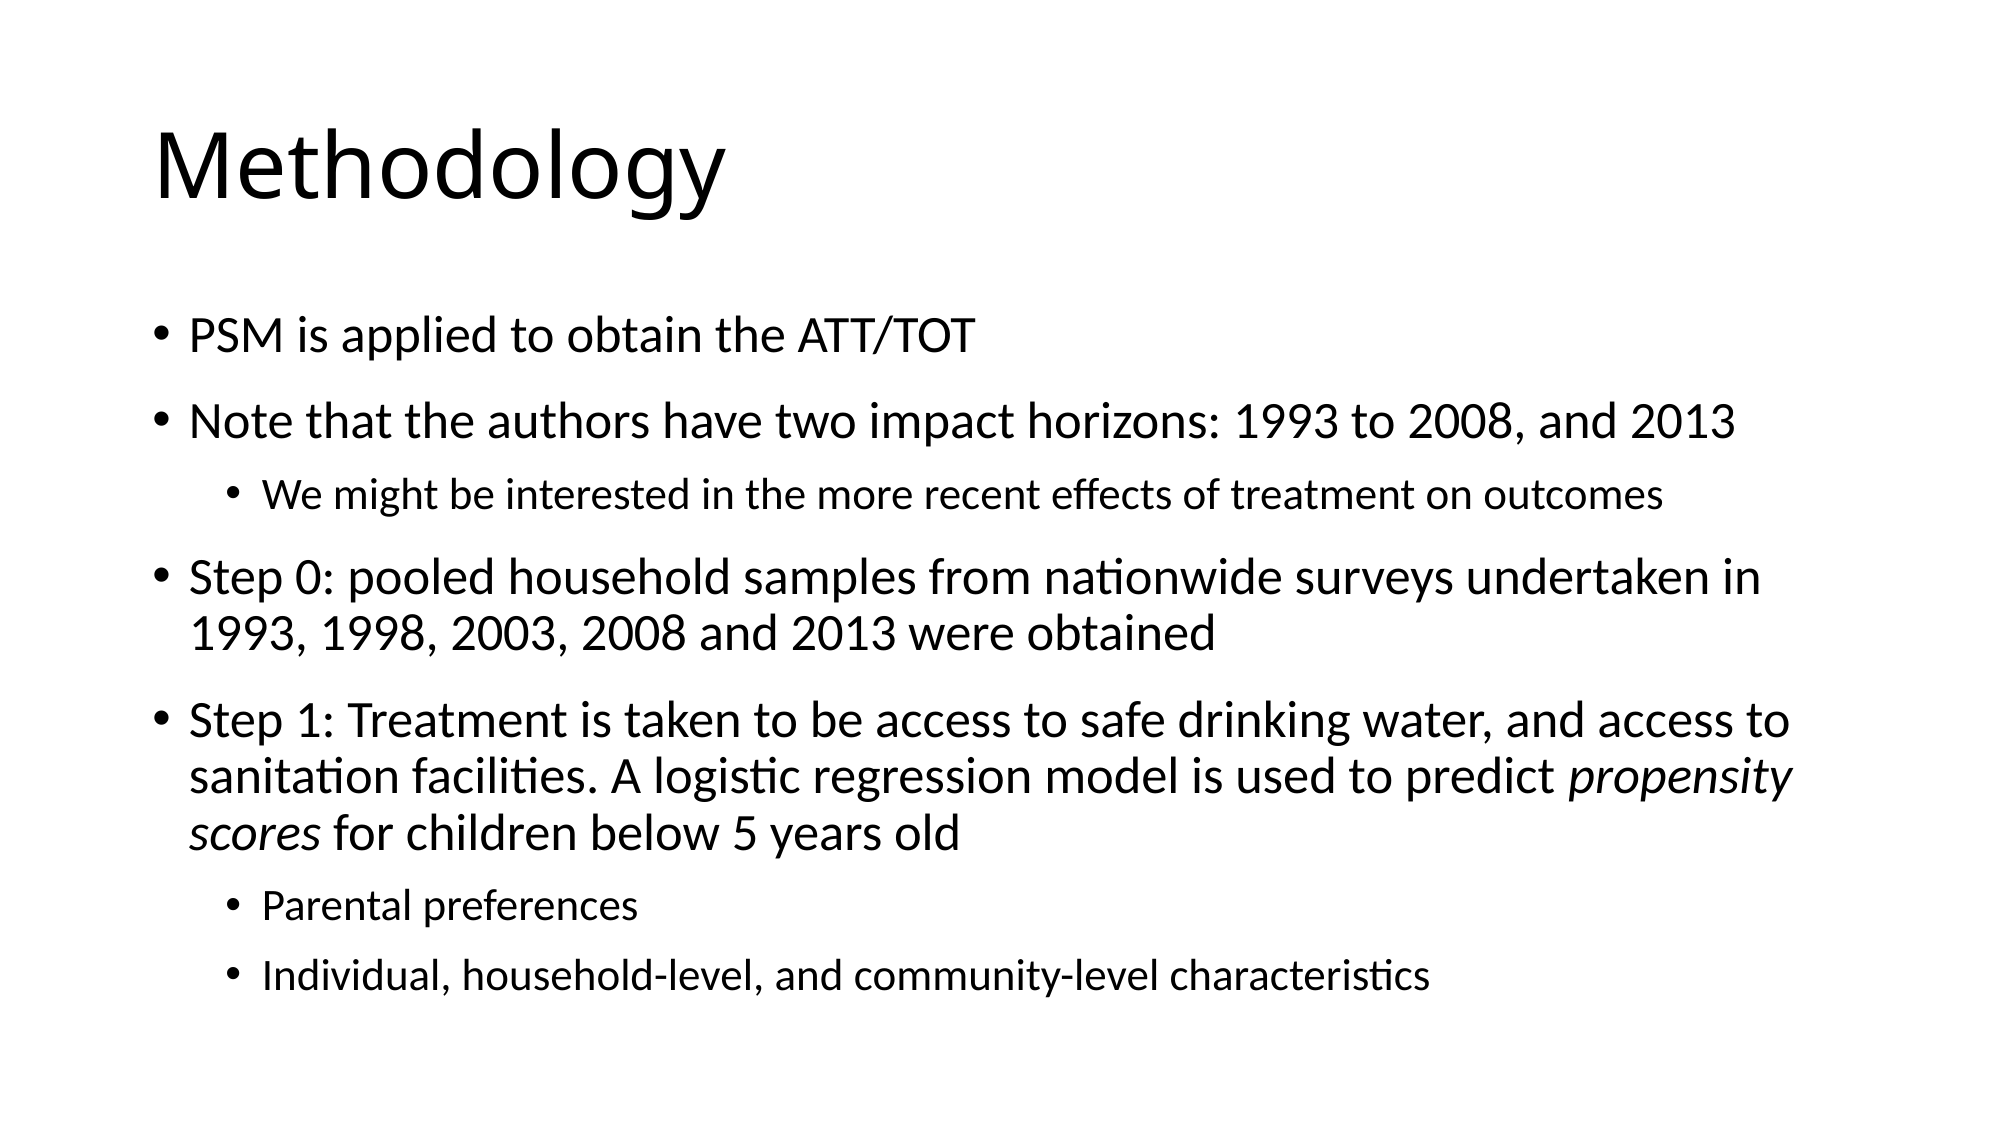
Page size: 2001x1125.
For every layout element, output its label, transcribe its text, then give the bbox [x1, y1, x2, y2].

title Methodology [137, 59, 1863, 278]
list PSM is applied to obtain the ATT/TOT Note that the authors have two impact horizons: 1993 to 2008, and 2013 We might be interested in the more recent effects of treatment on outcomes Step 0: pooled household samples from nationwide surveys undertaken in 1993, 1998, 2003, 2008 and 2013 were obtained Step 1: Treatment is taken to be access to safe drinking water, and access to sanitation facilities. A logistic regression model is used to predict propensity scores for children below 5 years old Parental preferences Individual, household-level, and community-level characteristics [137, 299, 1863, 1014]
